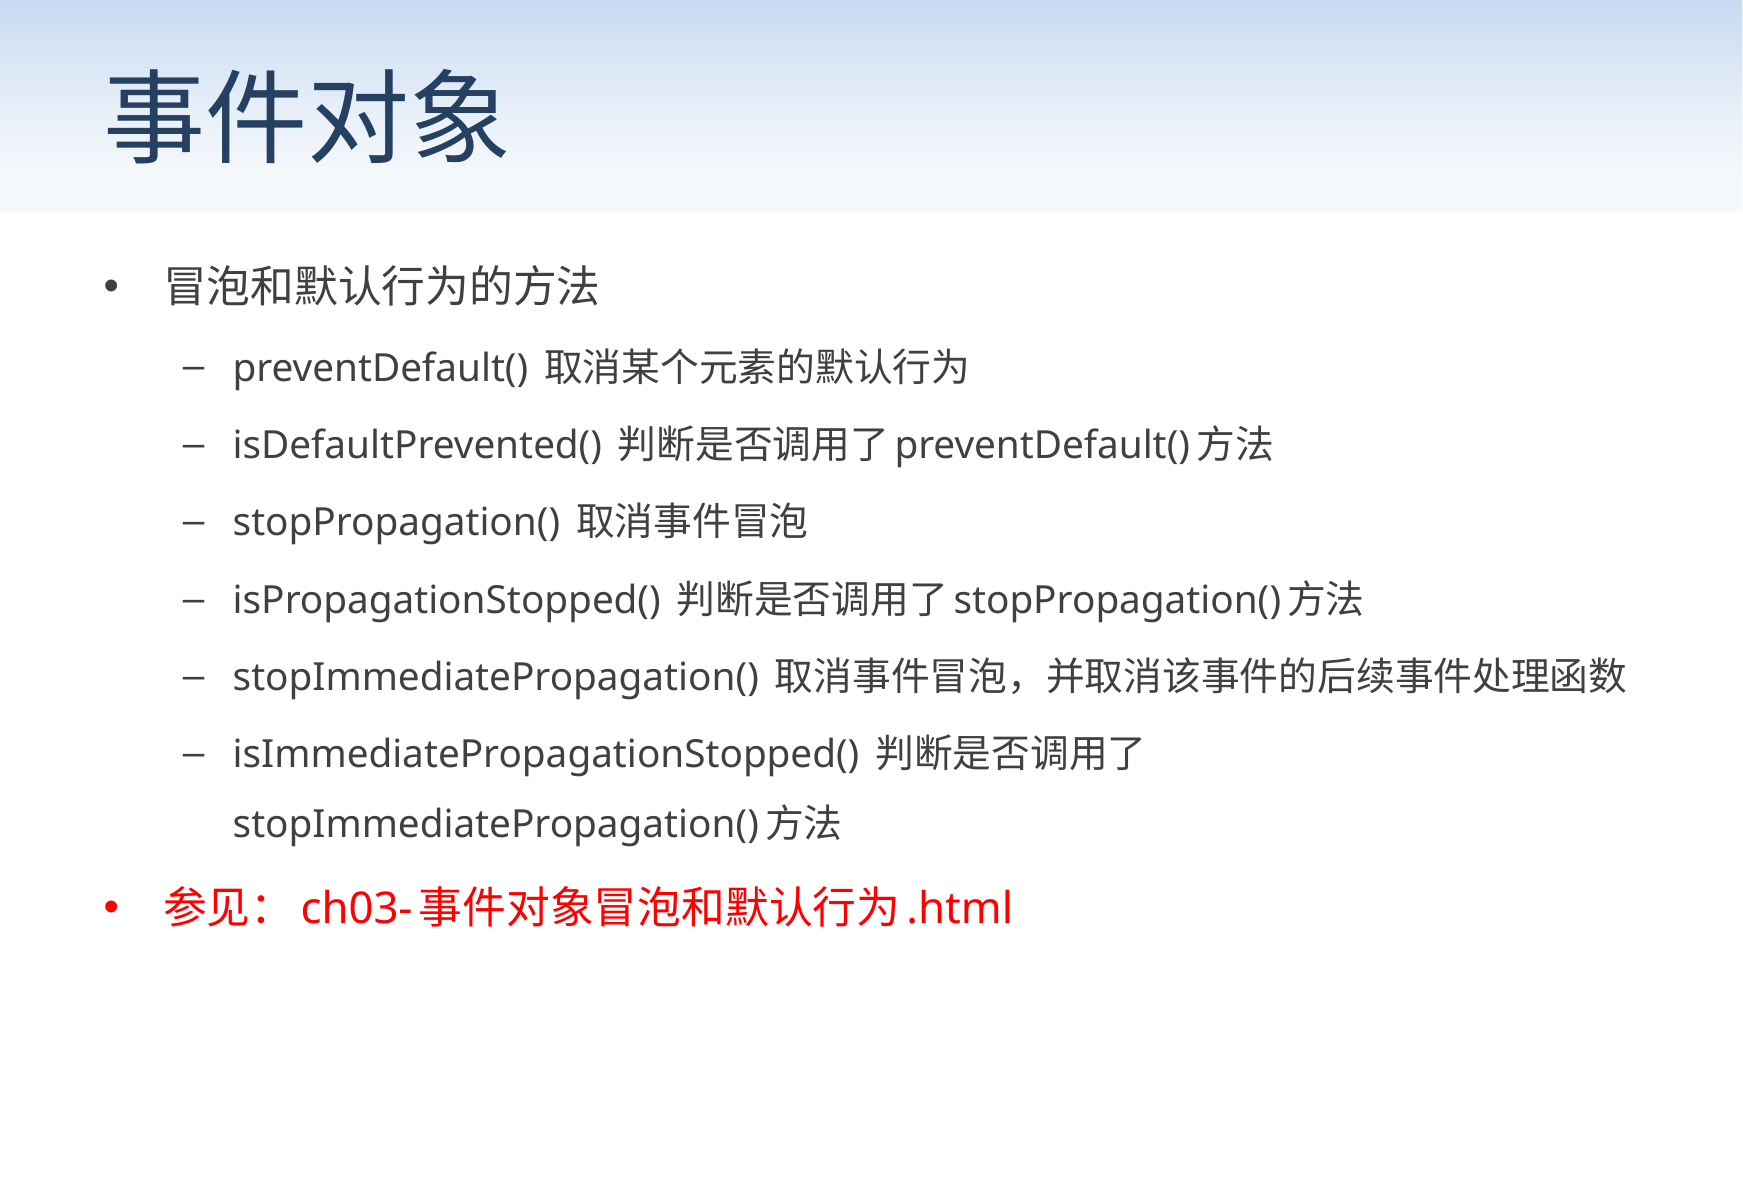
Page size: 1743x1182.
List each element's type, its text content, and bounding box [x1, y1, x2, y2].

title 事件对象 [87, 15, 1656, 213]
list 冒泡和默认行为的方法 preventDefault() 取消某个元素的默认行为 isDefaultPrevented() 判断是否调用了preventDefault()方法 stopPropagation() 取消事件冒泡 isPropagationStopped() 判断是否调用了stopPropagation()方法 stopImmediatePropagation() 取消事件冒泡，并取消该事件的后续事件处理函数 isImmediatePropagationStopped() 判断是否调用了stopImmediatePropagation()方法 参见：ch03-事件对象冒泡和默认行为.html [87, 224, 1656, 1004]
